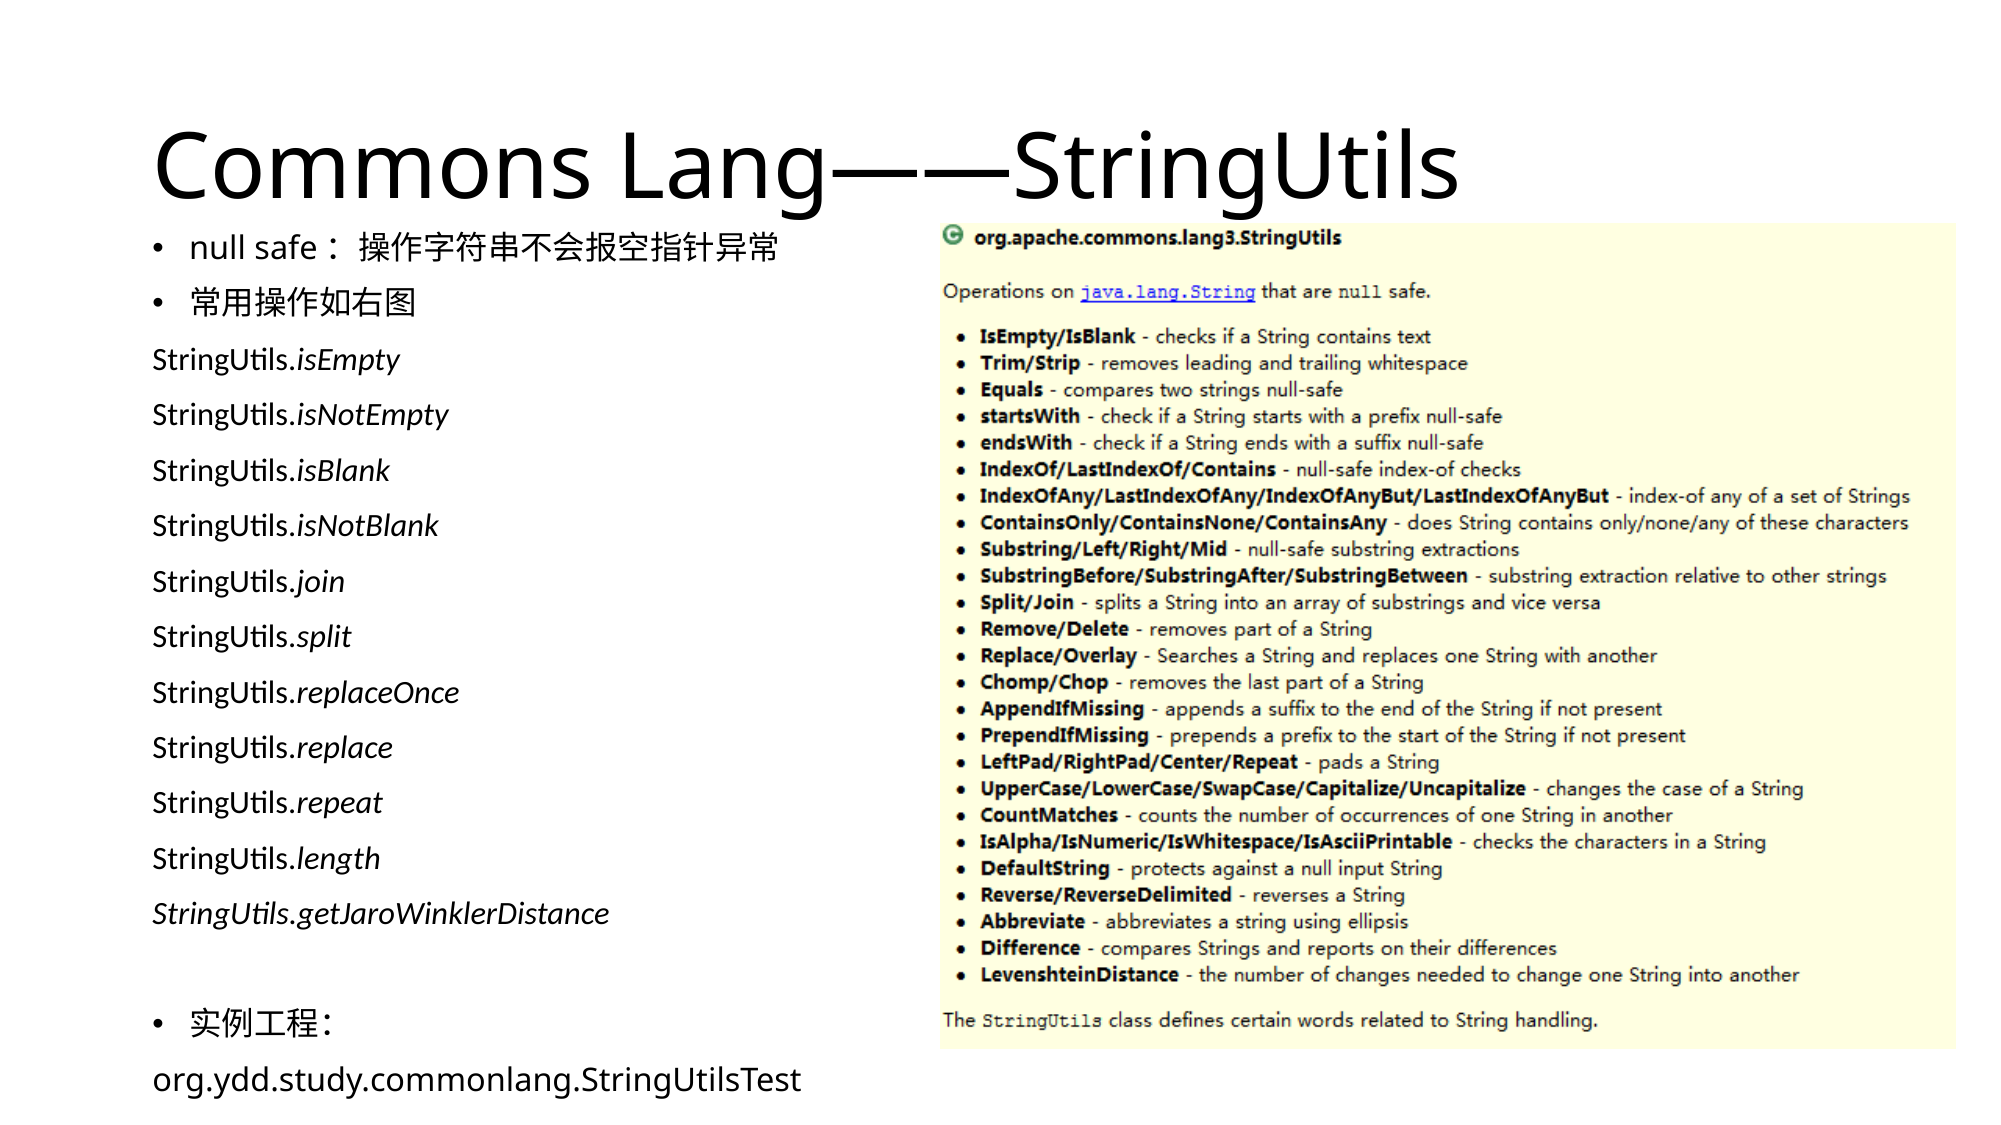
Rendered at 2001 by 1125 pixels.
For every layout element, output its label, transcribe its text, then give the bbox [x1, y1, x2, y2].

picture [940, 223, 1956, 1049]
title Commons Lang——StringUtils [137, 59, 1863, 223]
list null safe：操作字符串不会报空指针异常 常用操作如右图 StringUtils.isEmpty StringUtils.isNotEmpty StringUtils.isBlank StringUtils.isNotBlank StringUtils.join StringUtils.split StringUtils.replaceOnce StringUtils.replace StringUtils.repeat StringUtils.length StringUtils.getJaroWinklerDistance 实例工程： org.ydd.study.commonlang.StringUtilsTest [137, 223, 1863, 1107]
